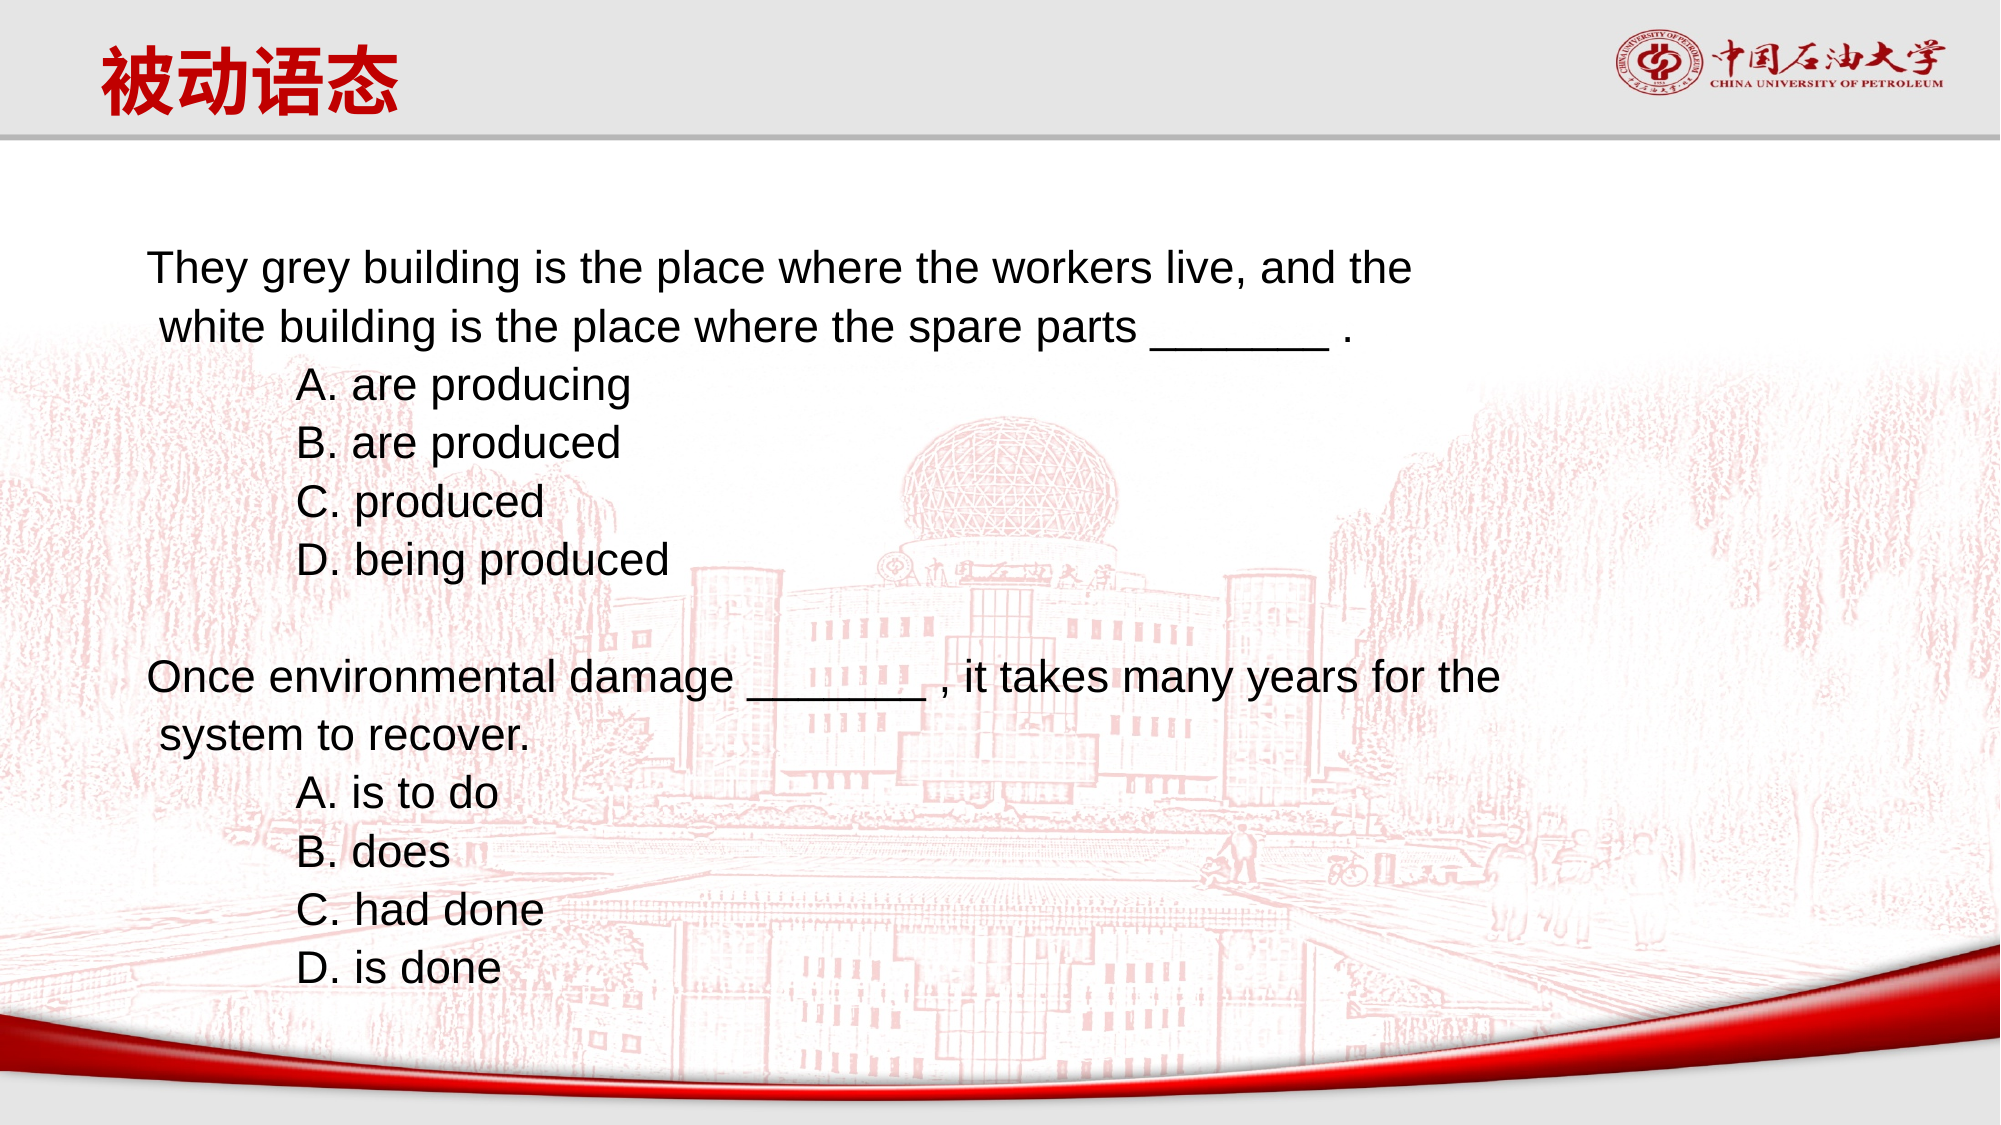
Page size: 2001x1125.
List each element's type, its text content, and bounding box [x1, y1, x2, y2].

text_box They grey building is the place where the workers live, and the white building is the place where the spare parts _______ . A. are producing B. are produced C. produced D. being produced Once environmental damage _______ , it takes many years for the system to recover. A. is to do B. does C. had done D. is done [93, 196, 1617, 967]
text_box 被动语态 [50, 0, 1819, 196]
picture [0, 0, 2000, 1125]
